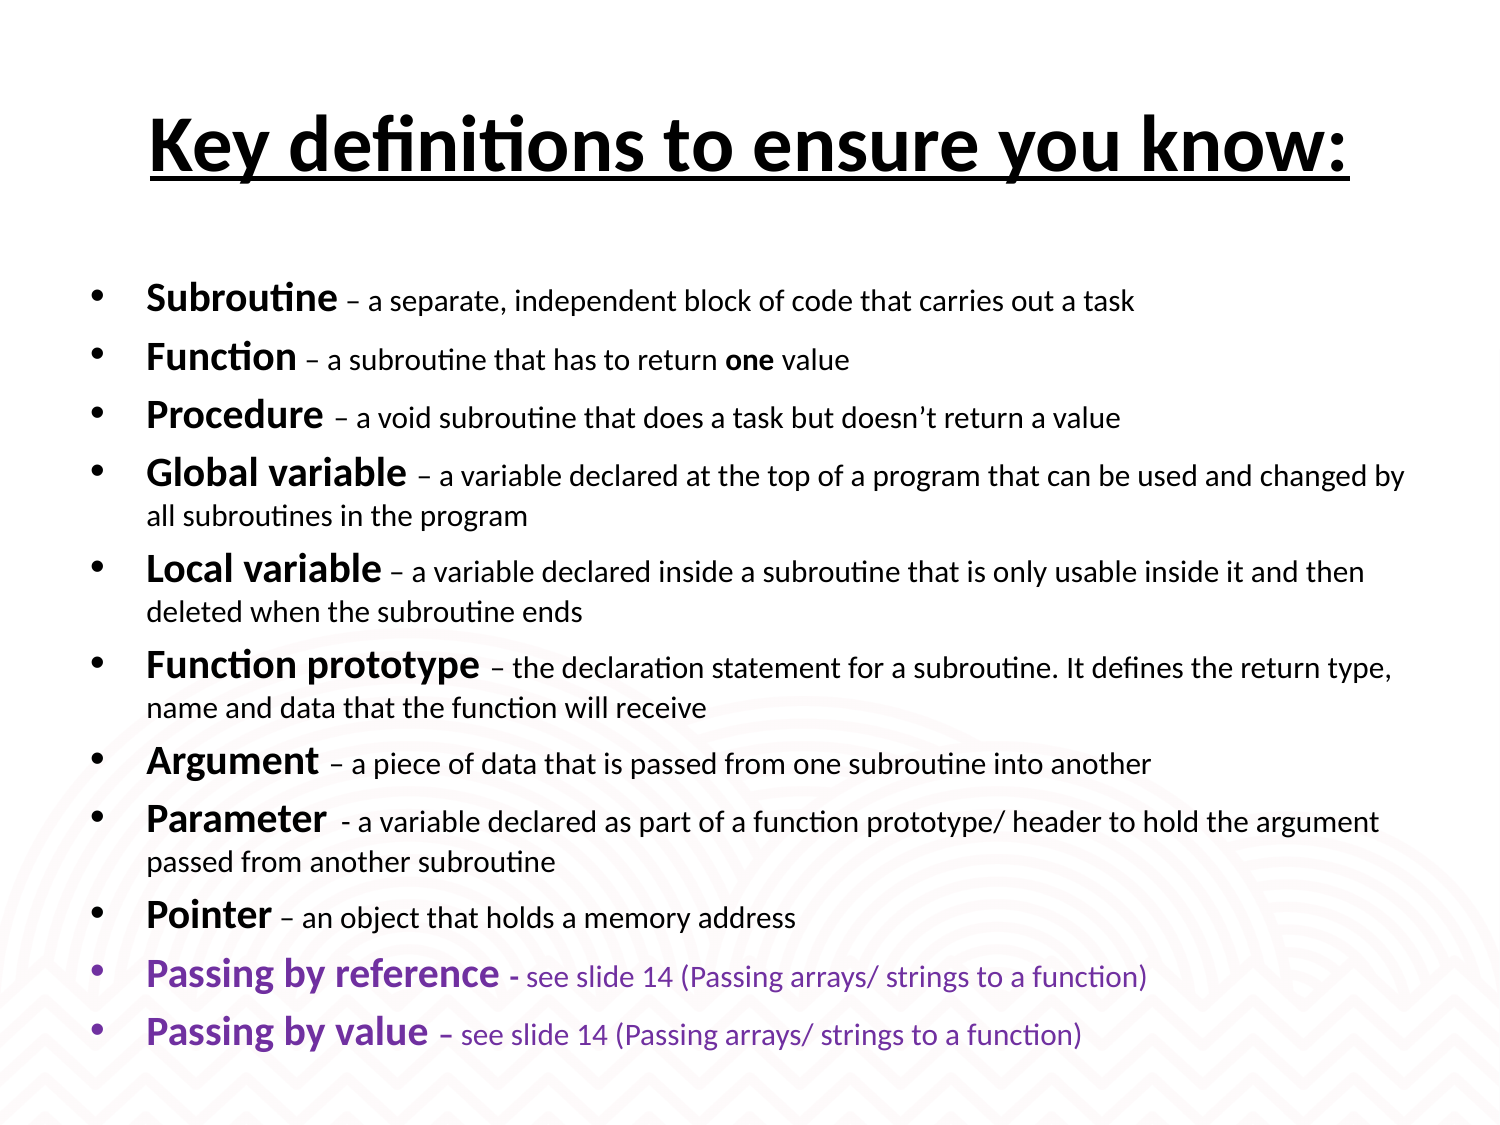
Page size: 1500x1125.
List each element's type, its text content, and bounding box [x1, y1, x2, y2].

title Key definitions to ensure you know: [75, 45, 1425, 233]
list Subroutine – a separate, independent block of code that carries out a task Function – a subroutine that has to return one value Procedure – a void subroutine that does a task but doesn’t return a value Global variable – a variable declared at the top of a program that can be used and changed by all subroutines in the program Local variable – a variable declared inside a subroutine that is only usable inside it and then deleted when the subroutine ends Function prototype – the declaration statement for a subroutine. It defines the return type, name and data that the function will receive Argument – a piece of data that is passed from one subroutine into another Parameter - a variable declared as part of a function prototype/ header to hold the argument passed from another subroutine Pointer – an object that holds a memory address Passing by reference - see slide 14 (Passing arrays/ strings to a function) Passing by value – see slide 14 (Passing arrays/ strings to a function) [75, 262, 1425, 1083]
